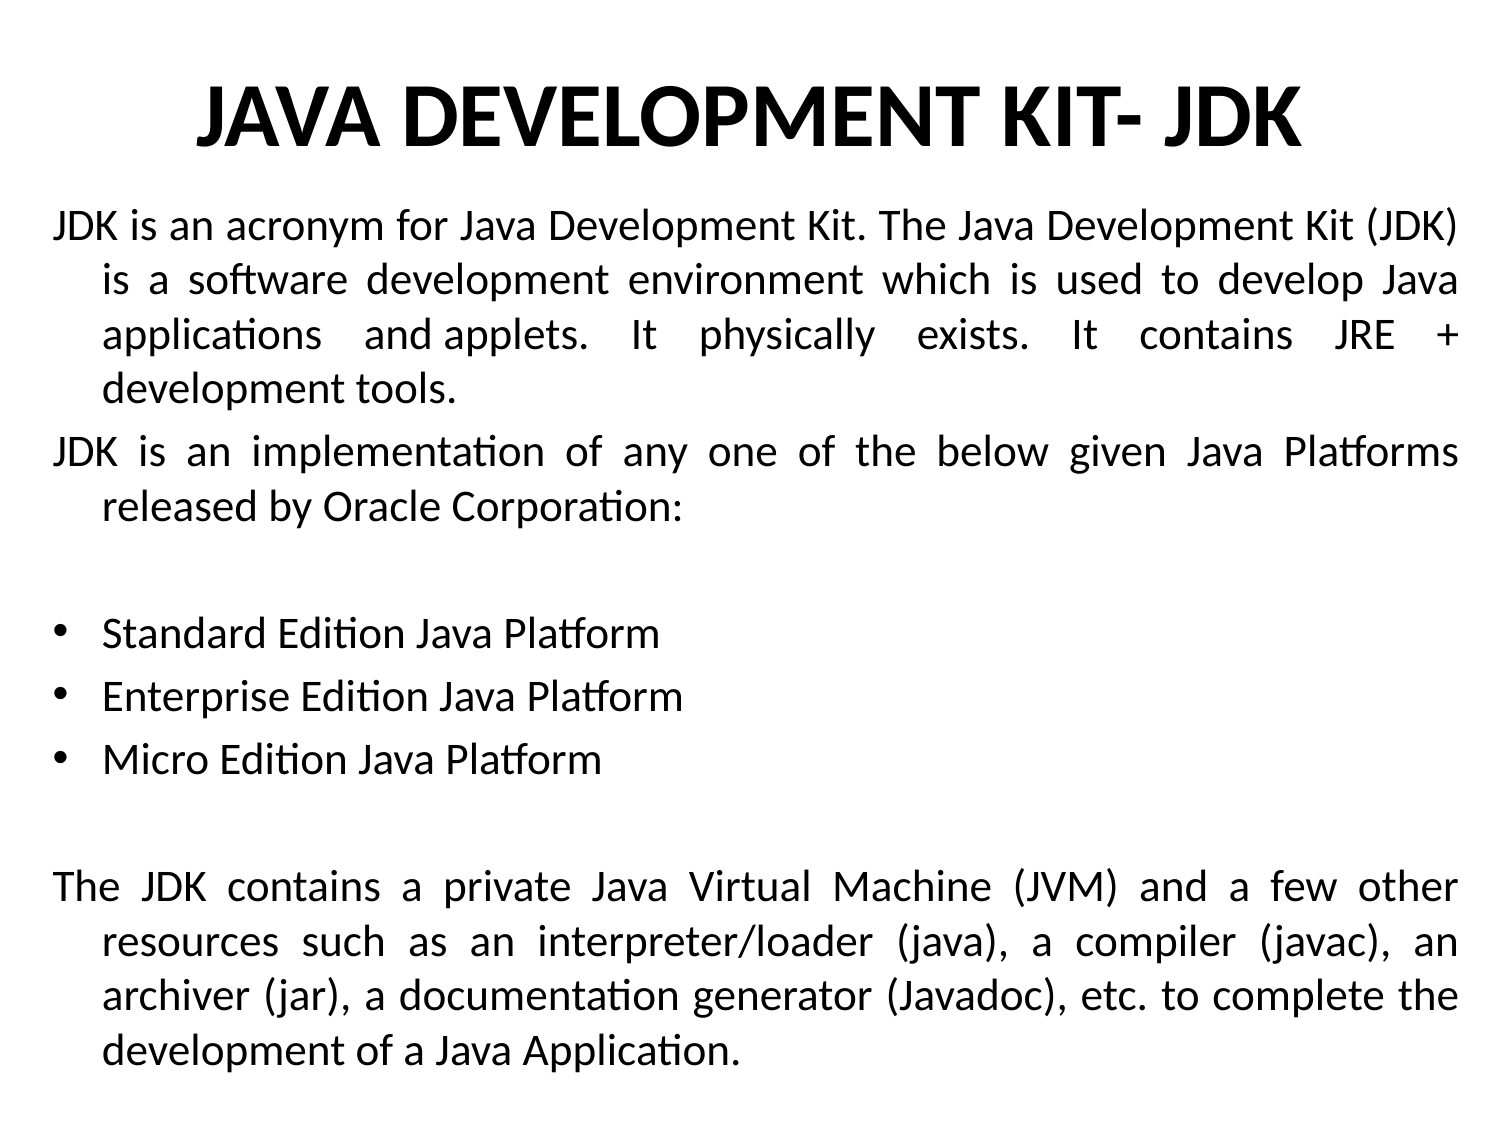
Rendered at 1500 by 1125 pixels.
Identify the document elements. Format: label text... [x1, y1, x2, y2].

title JAVA DEVELOPMENT KIT- JDK [75, 45, 1425, 175]
list JDK is an acronym for Java Development Kit. The Java Development Kit (JDK) is a software development environment which is used to develop Java applications and applets. It physically exists. It contains JRE + development tools. JDK is an implementation of any one of the below given Java Platforms released by Oracle Corporation: Standard Edition Java Platform Enterprise Edition Java Platform Micro Edition Java Platform The JDK contains a private Java Virtual Machine (JVM) and a few other resources such as an interpreter/loader (java), a compiler (javac), an archiver (jar), a documentation generator (Javadoc), etc. to complete the development of a Java Application. [37, 187, 1475, 1088]
